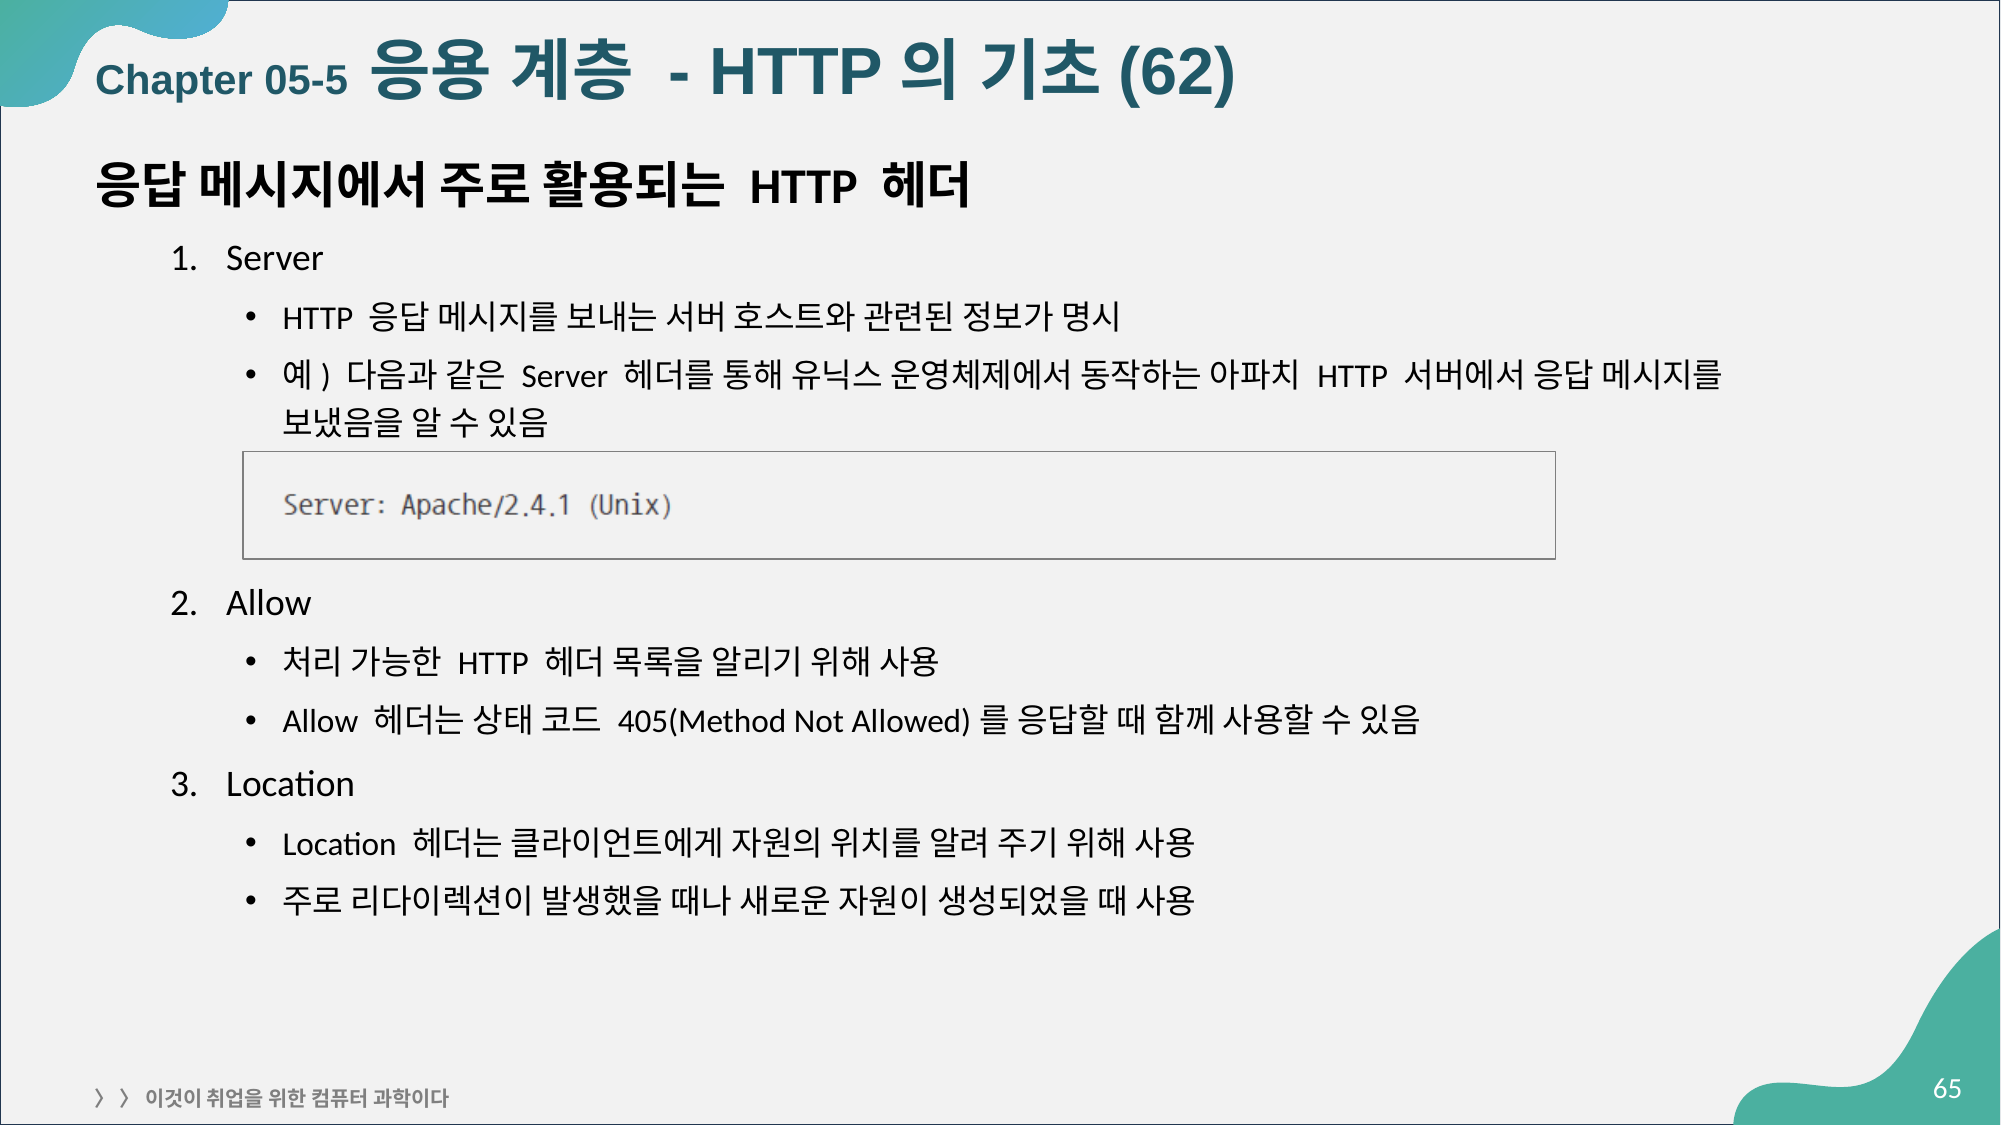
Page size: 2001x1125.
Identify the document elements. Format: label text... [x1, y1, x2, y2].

footer 〉 〉 이것이 취업을 위한 컴퓨터 과학이다 [79, 1078, 755, 1114]
slide_number ‹#› [1917, 1061, 1984, 1122]
list 응답 메시지에서 주로 활용되는 HTTP 헤더 Server HTTP 응답 메시지를 보내는 서버 호스트와 관련된 정보가 명시 예) 다음과 같은 Server 헤더를 통해 유닉스 운영체제에서 동작하는 아파치 HTTP 서버에서 응답 메시지를 보냈음을 알 수 있음 Allow 처리 가능한 HTTP 헤더 목록을 알리기 위해 사용 Allow 헤더는 상태 코드 405(Method Not Allowed)를 응답할 때 함께 사용할 수 있음 Location Location 헤더는 클라이언트에게 자원의 위치를 알려 주기 위해 사용 주로 리다이렉션이 발생했을 때나 새로운 자원이 생성되었을 때 사용 [79, 133, 1931, 1035]
picture [243, 451, 1555, 559]
title Chapter 05-5 응용 계층 - HTTP의 기초(62) [79, 17, 1931, 128]
